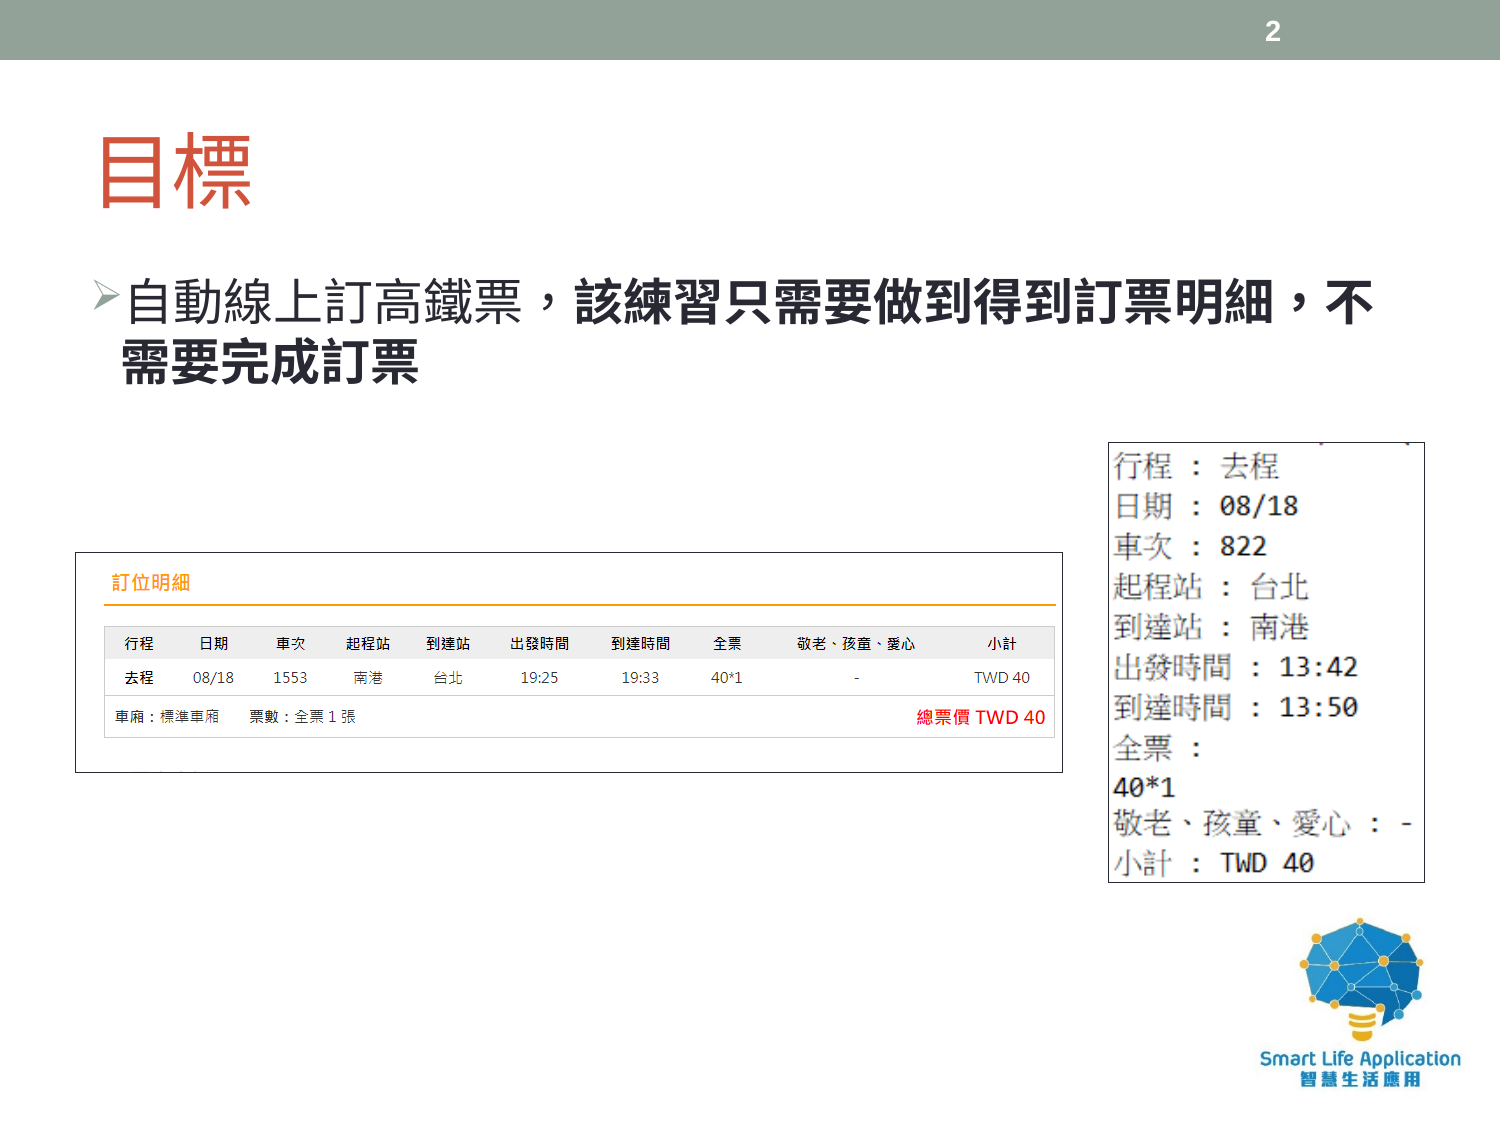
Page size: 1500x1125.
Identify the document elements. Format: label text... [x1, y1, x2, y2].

picture [1108, 441, 1426, 883]
title 目標 [75, 87, 1425, 250]
list 自動線上訂高鐵票，該練習只需要做到得到訂票明細，不需要完成訂票 [75, 262, 1425, 1063]
slide_number 2 [1250, 3, 1425, 57]
picture [1243, 905, 1480, 1099]
picture [74, 552, 1063, 773]
